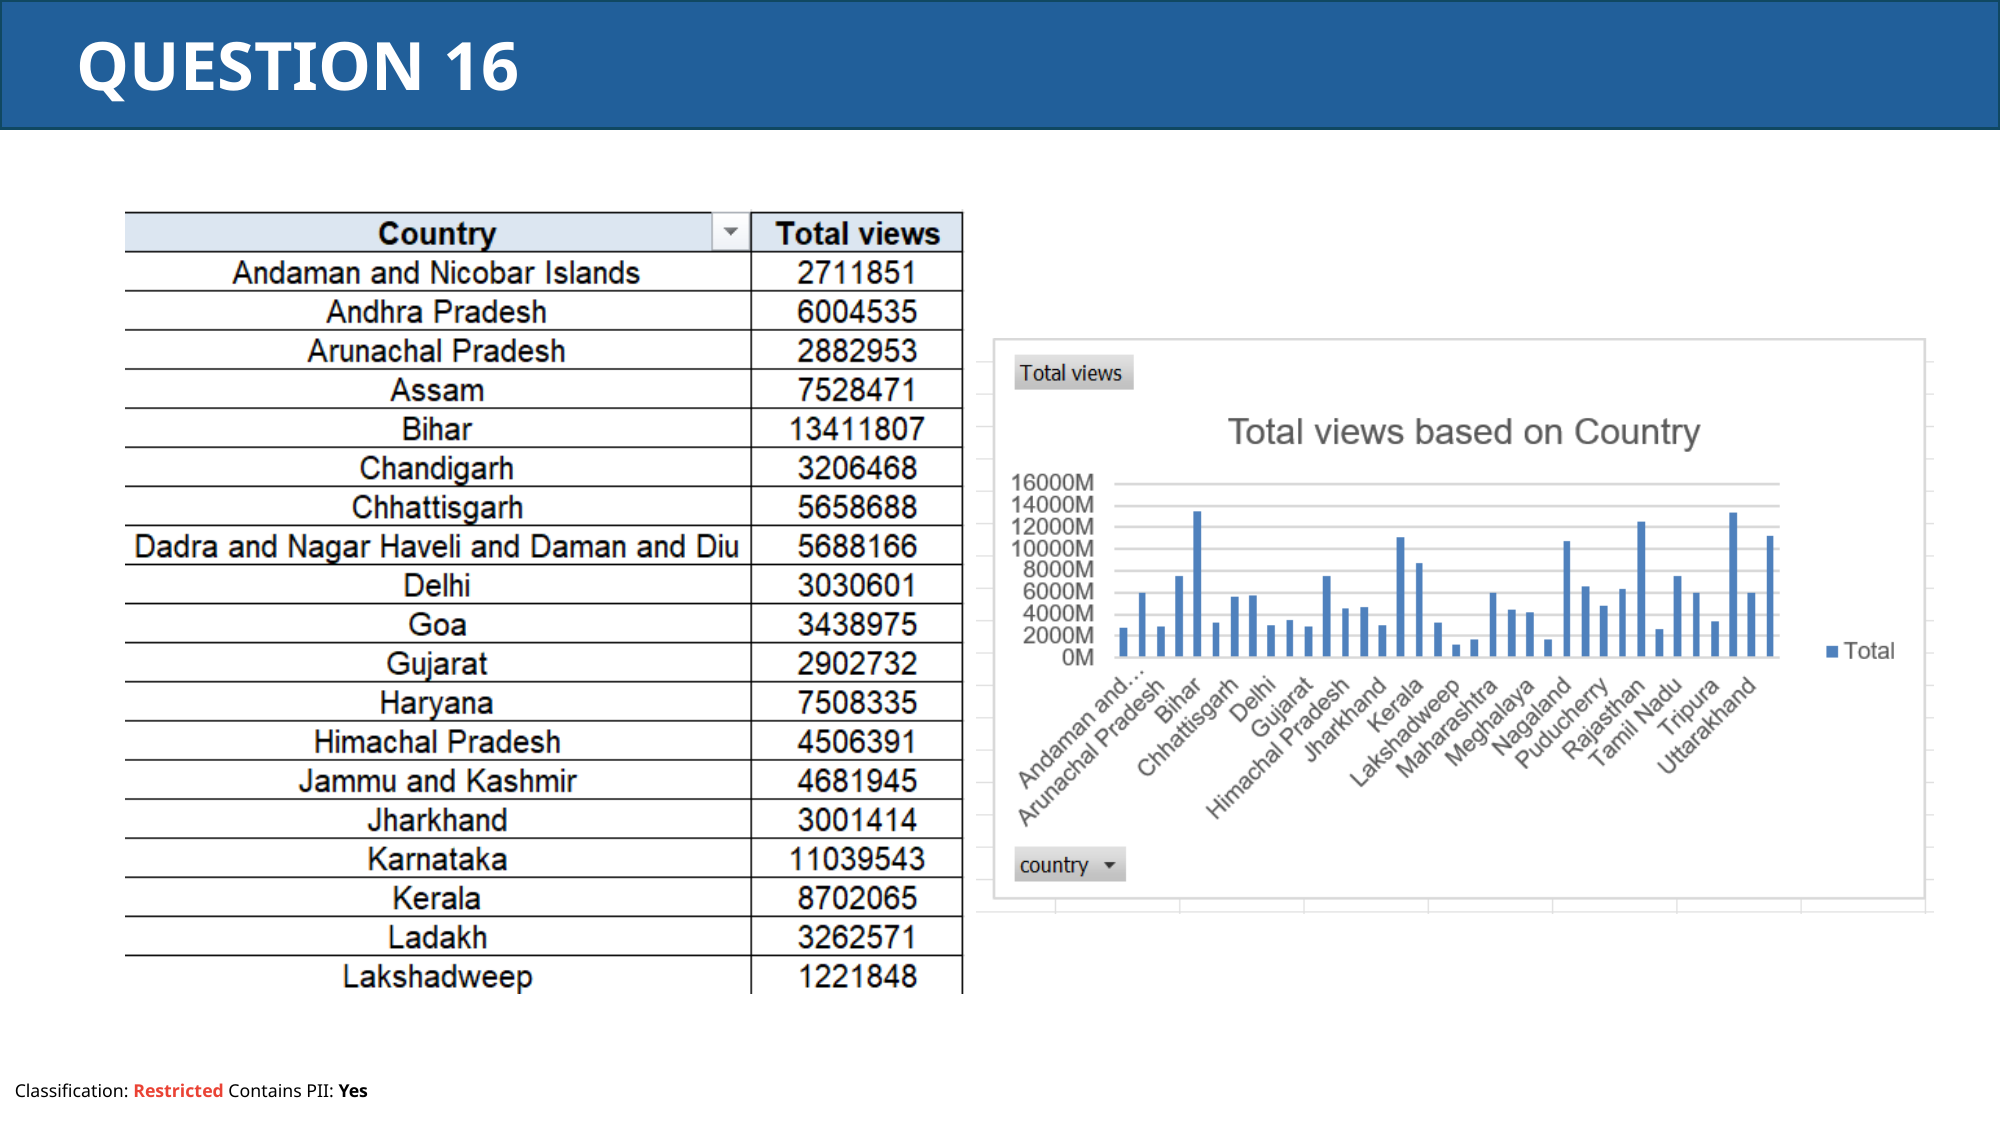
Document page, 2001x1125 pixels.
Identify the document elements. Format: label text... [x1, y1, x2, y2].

text_box QUESTION 16 [61, 16, 679, 191]
picture [976, 337, 1934, 914]
text_box [0, 0, 2000, 130]
picture [124, 208, 966, 995]
